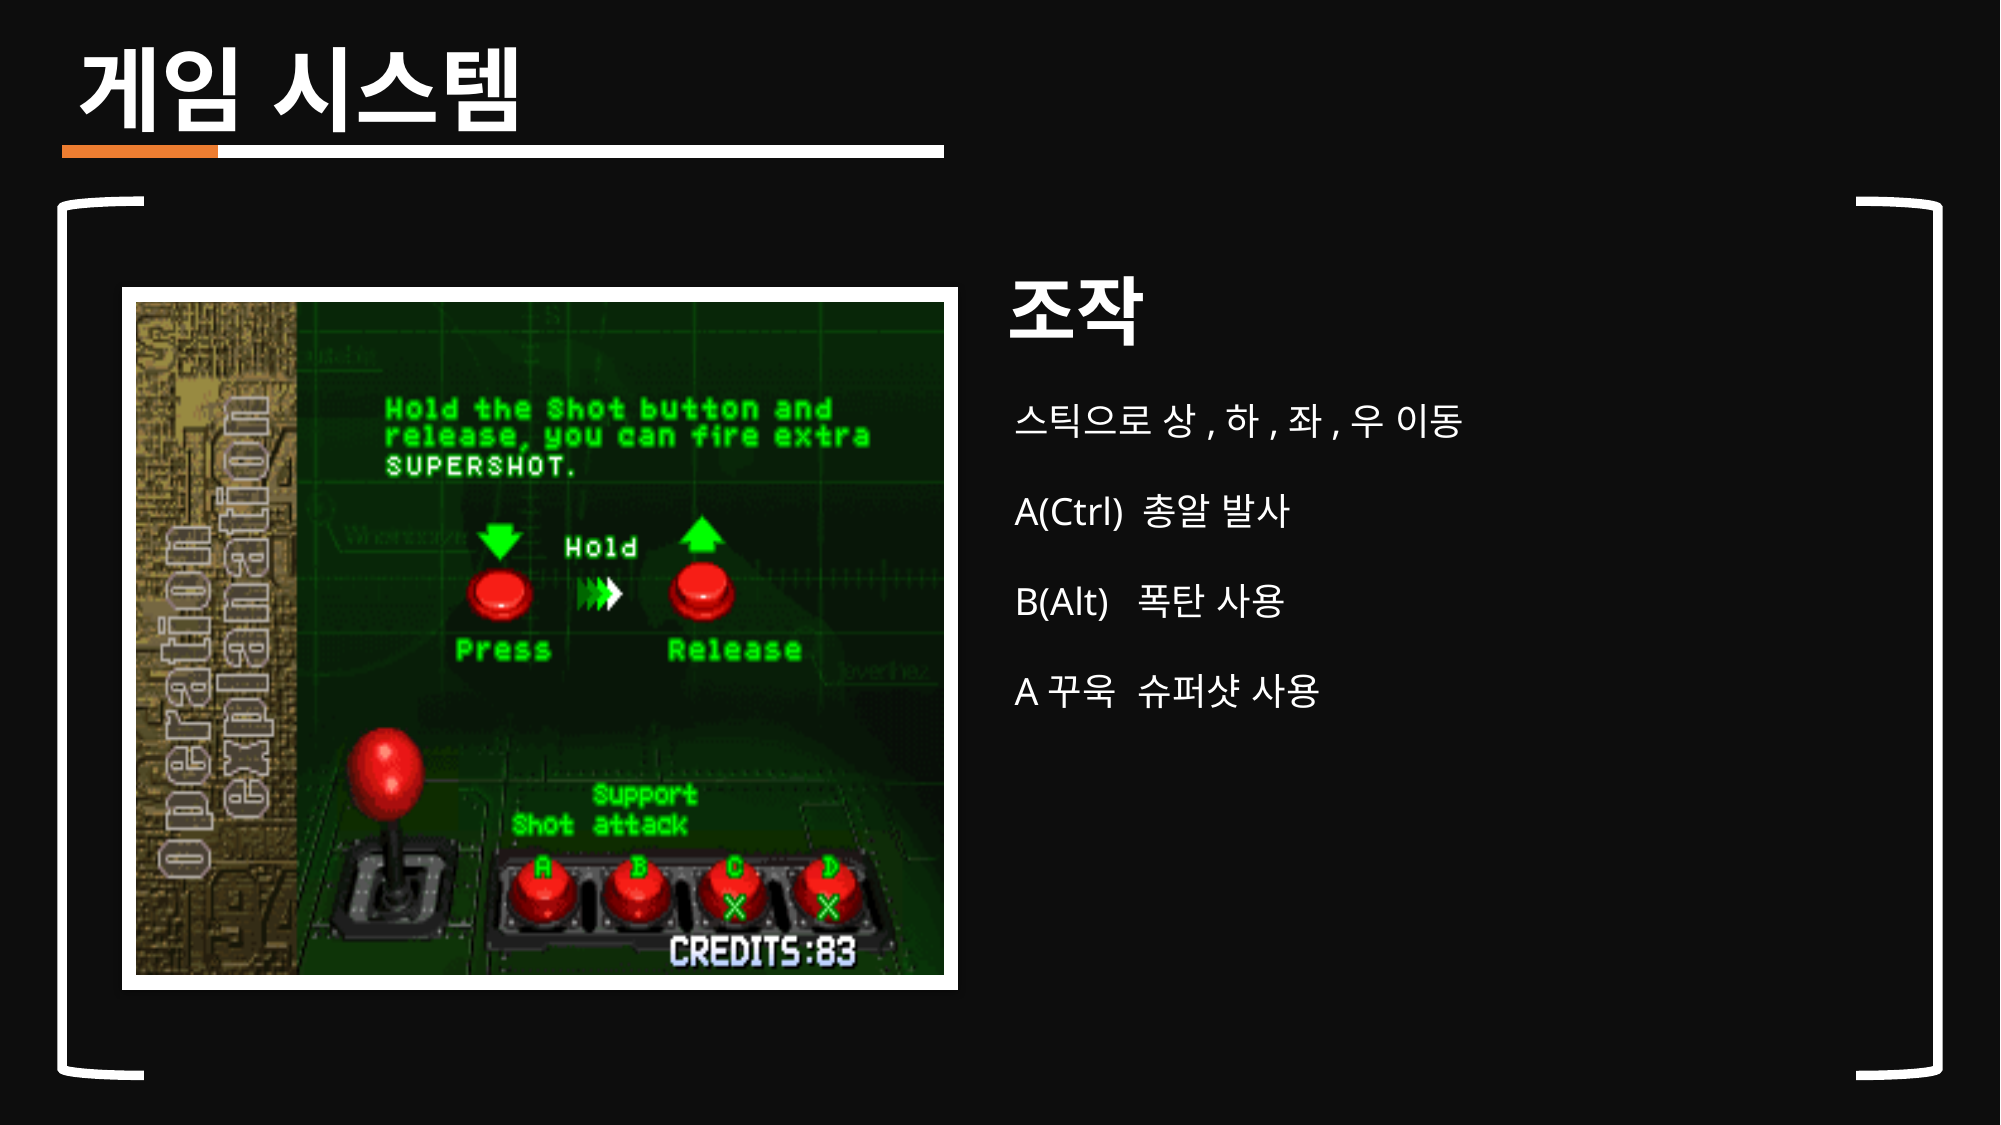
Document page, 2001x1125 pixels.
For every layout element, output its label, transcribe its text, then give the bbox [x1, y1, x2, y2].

text_box [61, 200, 144, 1076]
text_box 스틱으로 상,하,좌,우 이동 A(Ctrl) 총알 발사 B(Alt) 폭탄 사용 A꾸욱 슈퍼샷 사용 [999, 390, 1856, 766]
title 게임 시스템 [62, 20, 1081, 152]
text_box [1856, 200, 1939, 1076]
picture [136, 301, 944, 976]
text_box 조작 [992, 257, 1361, 408]
